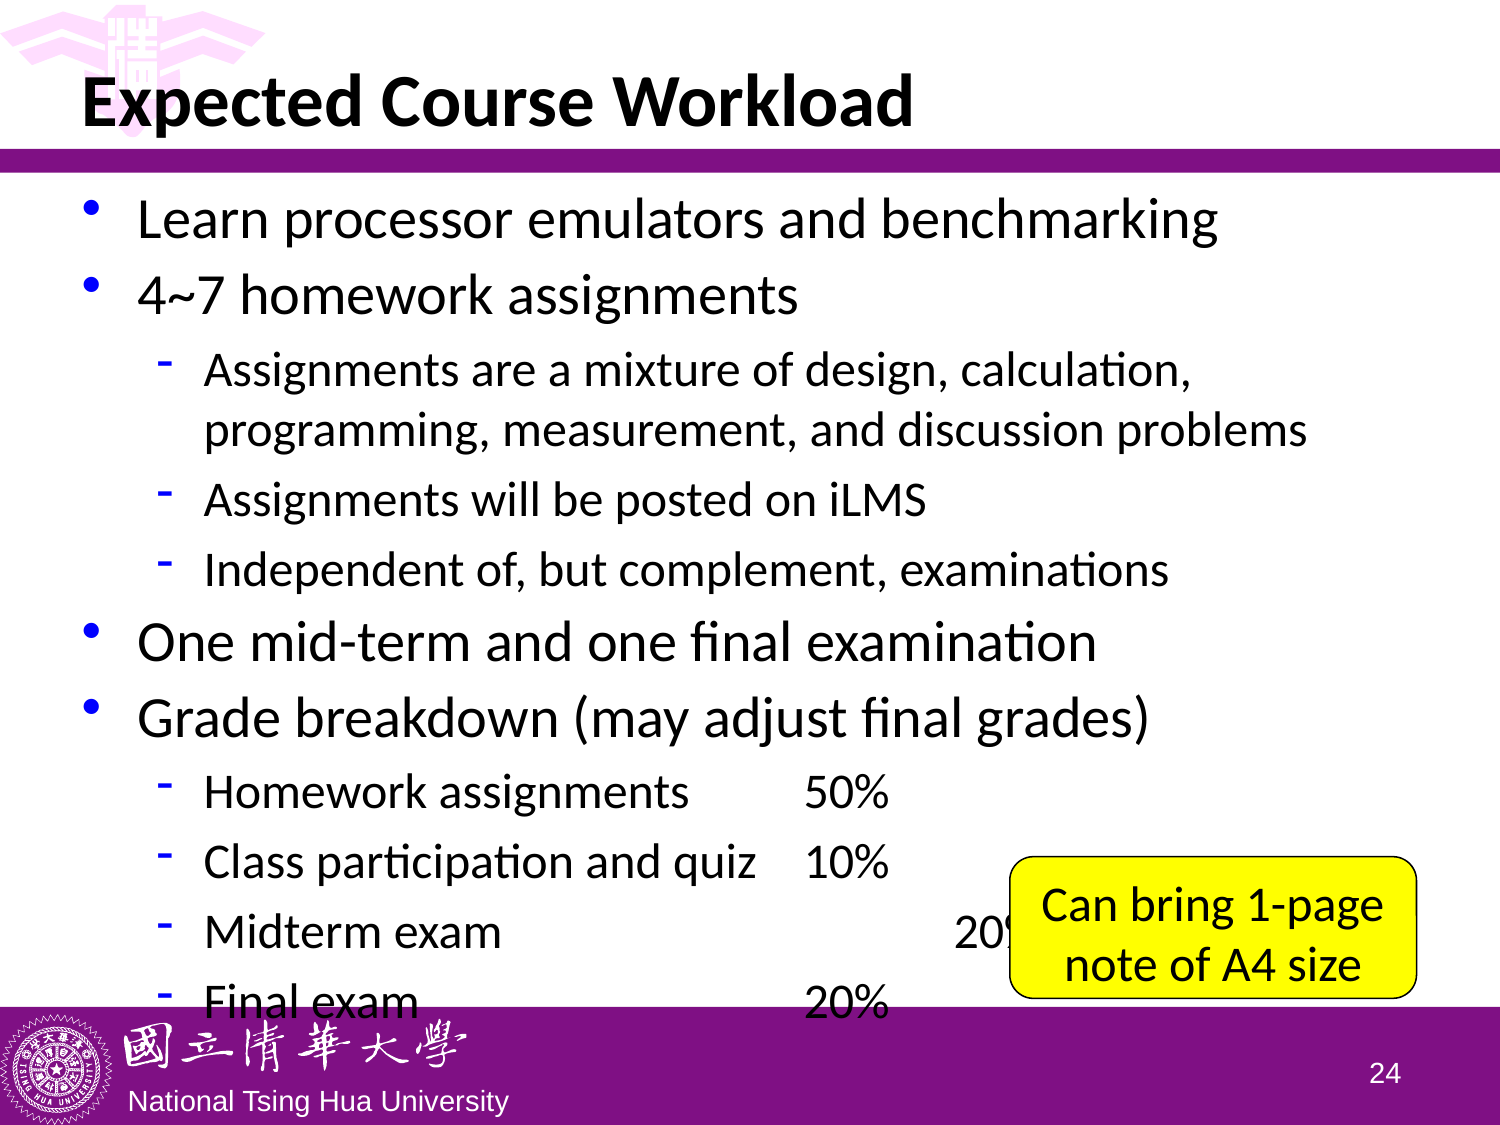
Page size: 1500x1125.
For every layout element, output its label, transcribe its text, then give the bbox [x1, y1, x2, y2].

title Expected Course Workload [66, 37, 1436, 149]
slide_number 23 [1104, 1021, 1417, 1097]
text_box Can bring 1-page note of A4 size [1009, 856, 1417, 999]
list Learn processor emulators and benchmarking 4~7 homework assignments Assignments are a mixture of design, calculation, programming, measurement, and discussion problems Assignments will be posted on iLMS Independent of, but complement, examinations One mid-term and one final examination Grade breakdown (may adjust final grades) Homework assignments 50% Class participation and quiz 10% Midterm exam 20% Final exam 20% [66, 172, 1436, 1003]
